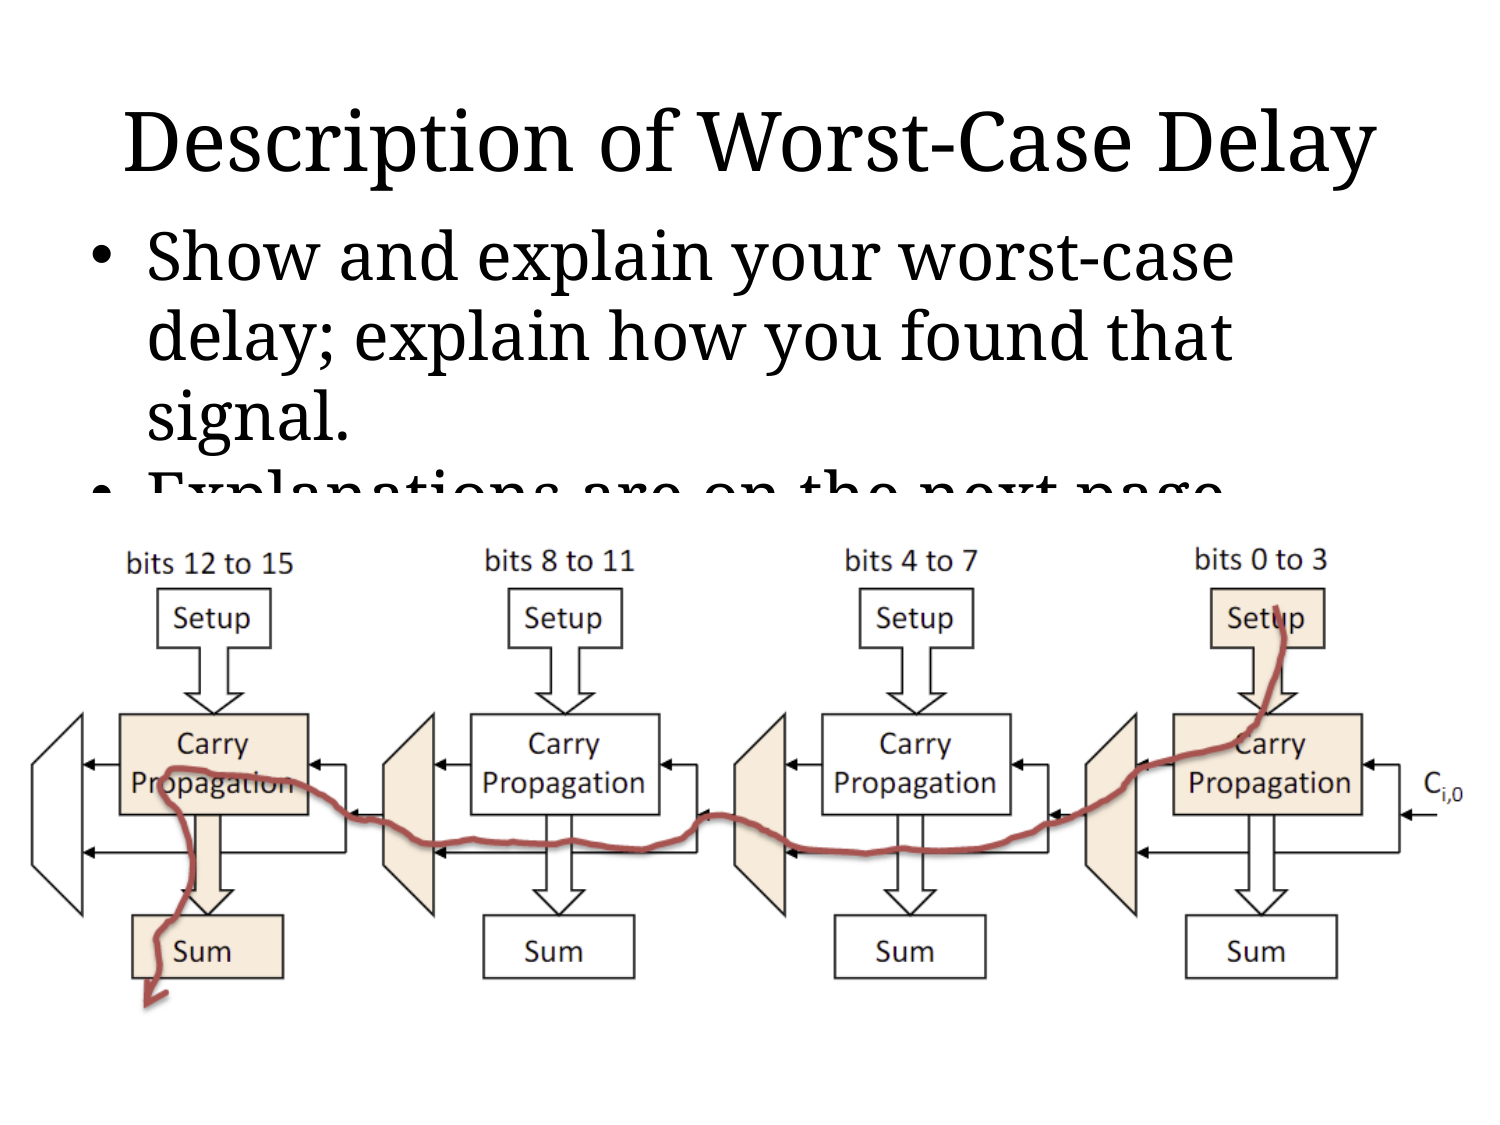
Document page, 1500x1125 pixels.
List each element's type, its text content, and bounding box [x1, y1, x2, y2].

list Show and explain your worst-case delay; explain how you found that signal. Explanations are on the next page [75, 206, 1425, 394]
picture [24, 493, 1476, 1029]
title Description of Worst-Case Delay [75, 45, 1425, 206]
